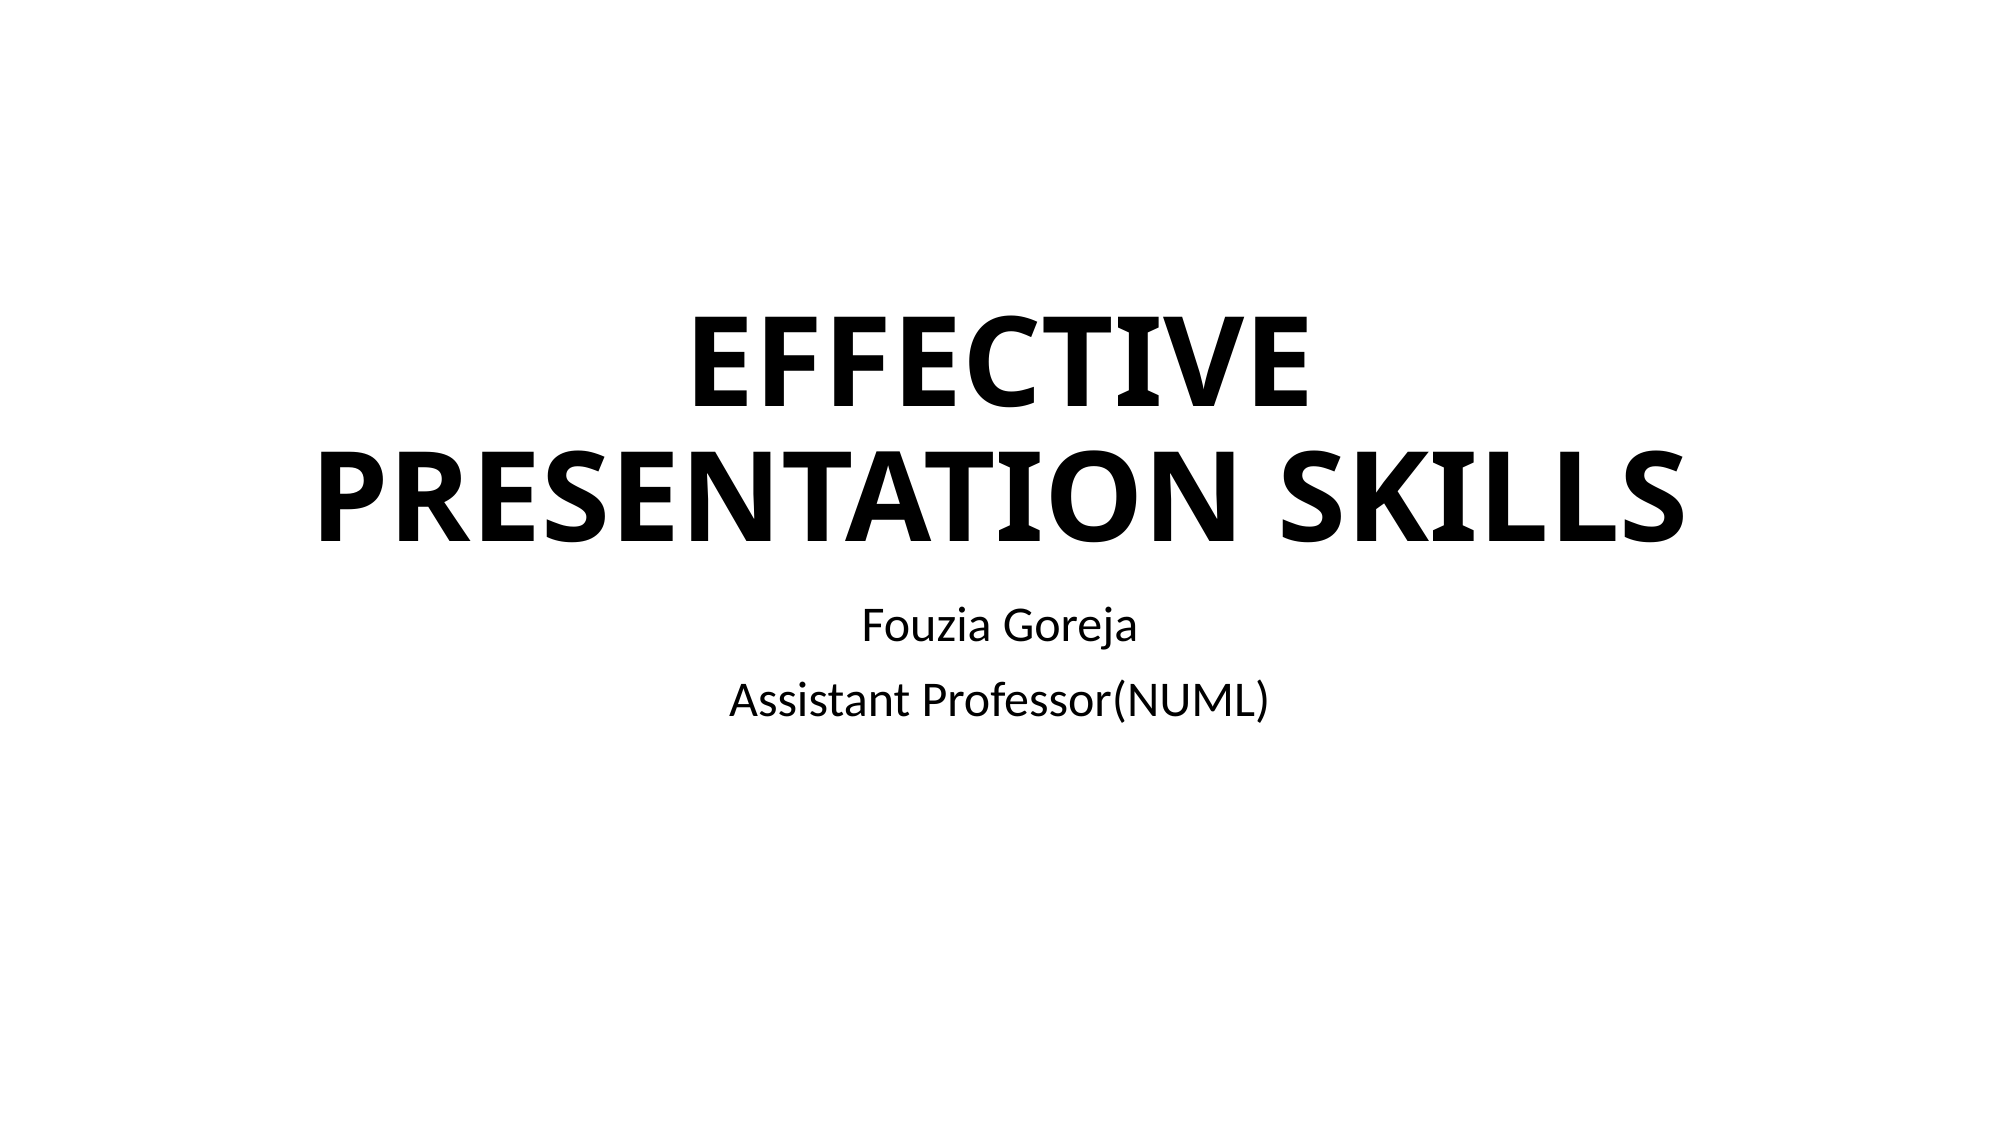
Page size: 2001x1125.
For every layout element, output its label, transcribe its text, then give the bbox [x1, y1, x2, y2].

title EFFECTIVE PRESENTATION SKILLS [249, 184, 1750, 576]
subtitle Fouzia Goreja Assistant Professor(NUML) [249, 590, 1750, 863]
